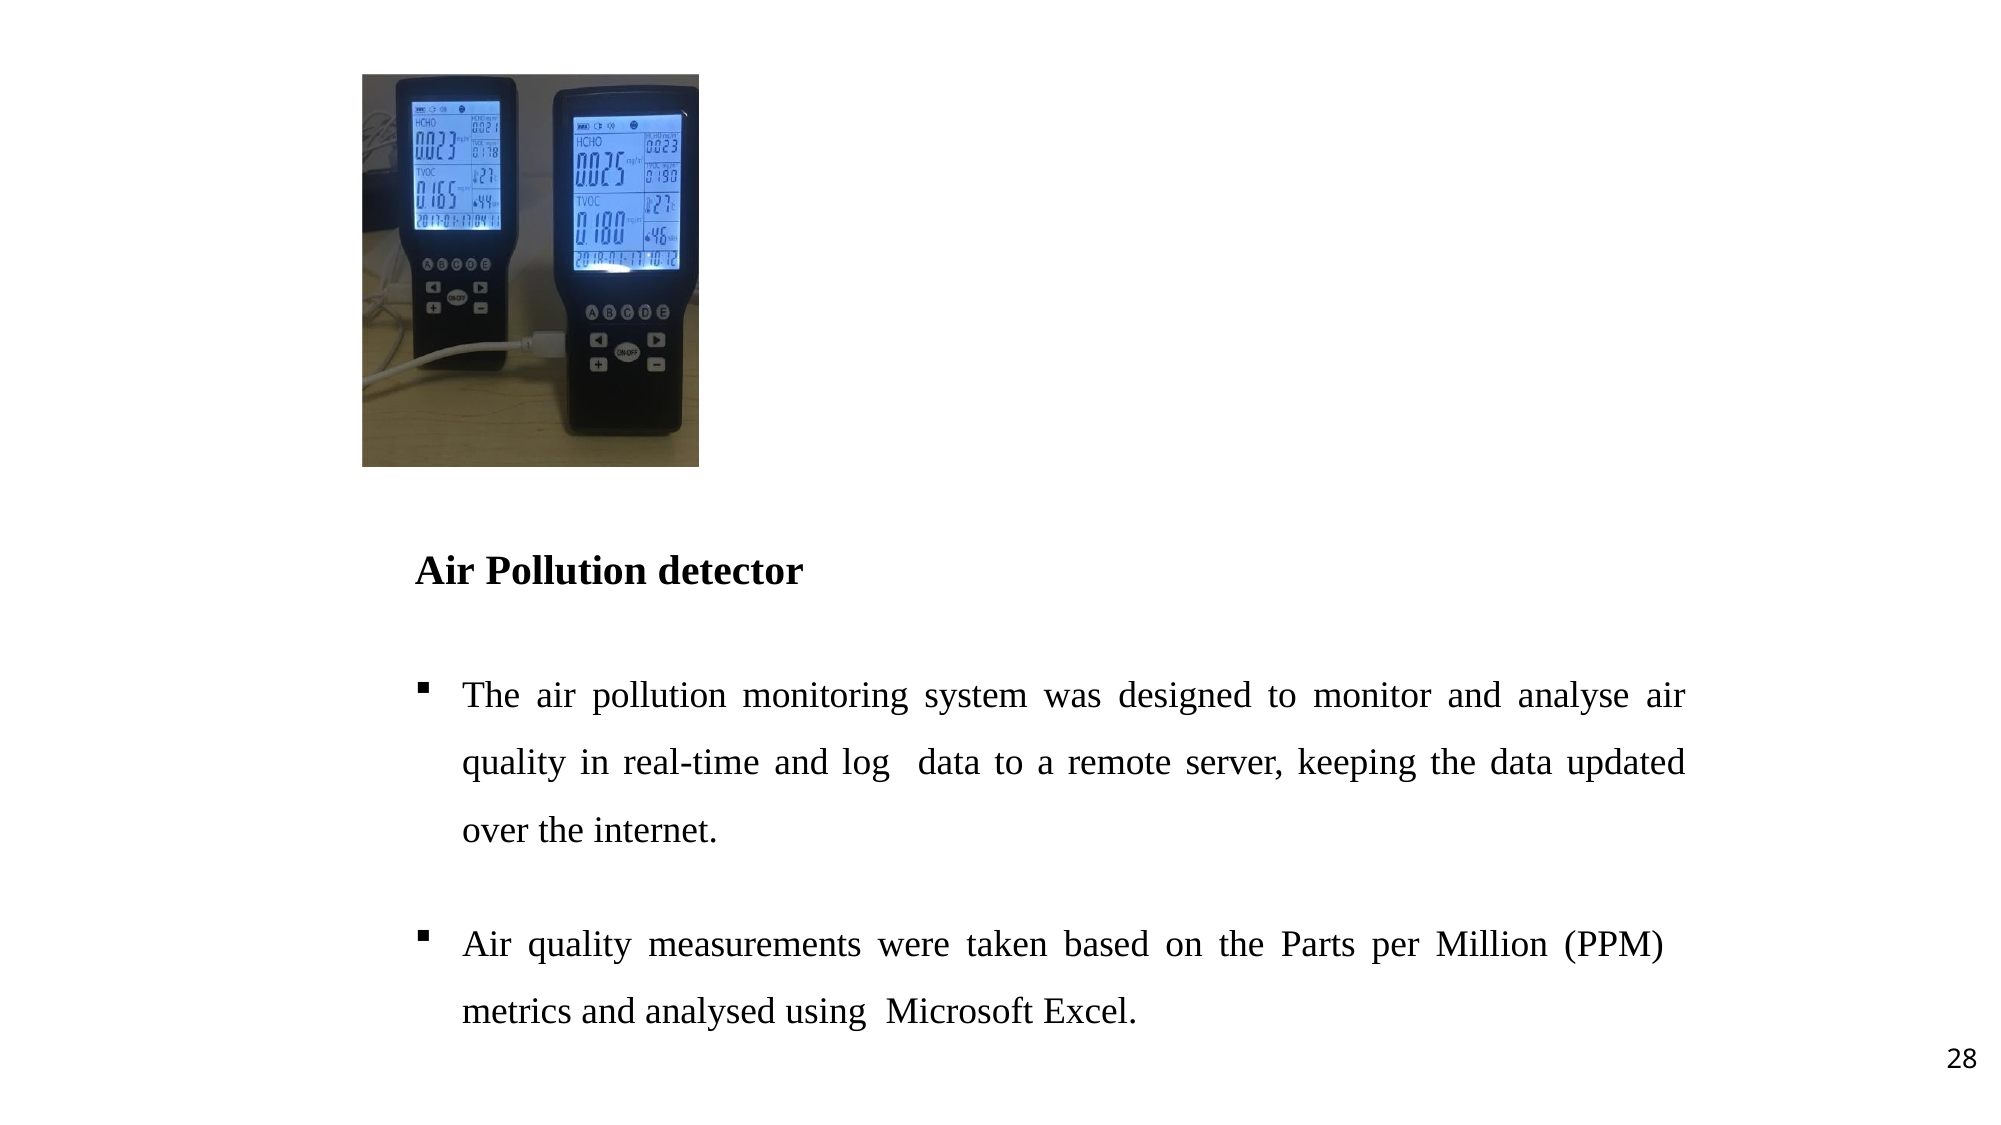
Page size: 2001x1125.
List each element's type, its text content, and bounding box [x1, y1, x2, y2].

picture [362, 74, 700, 467]
text_box 28 [1940, 1046, 1983, 1079]
text_box Air Pollution detector The air pollution monitoring system was designed to monitor and analyse air quality in real-time and log data to a remote server, keeping the data updated over the internet. Air quality measurements were taken based on the Parts per Million (PPM) metrics and analysed using Microsoft Excel. [412, 540, 1687, 1031]
